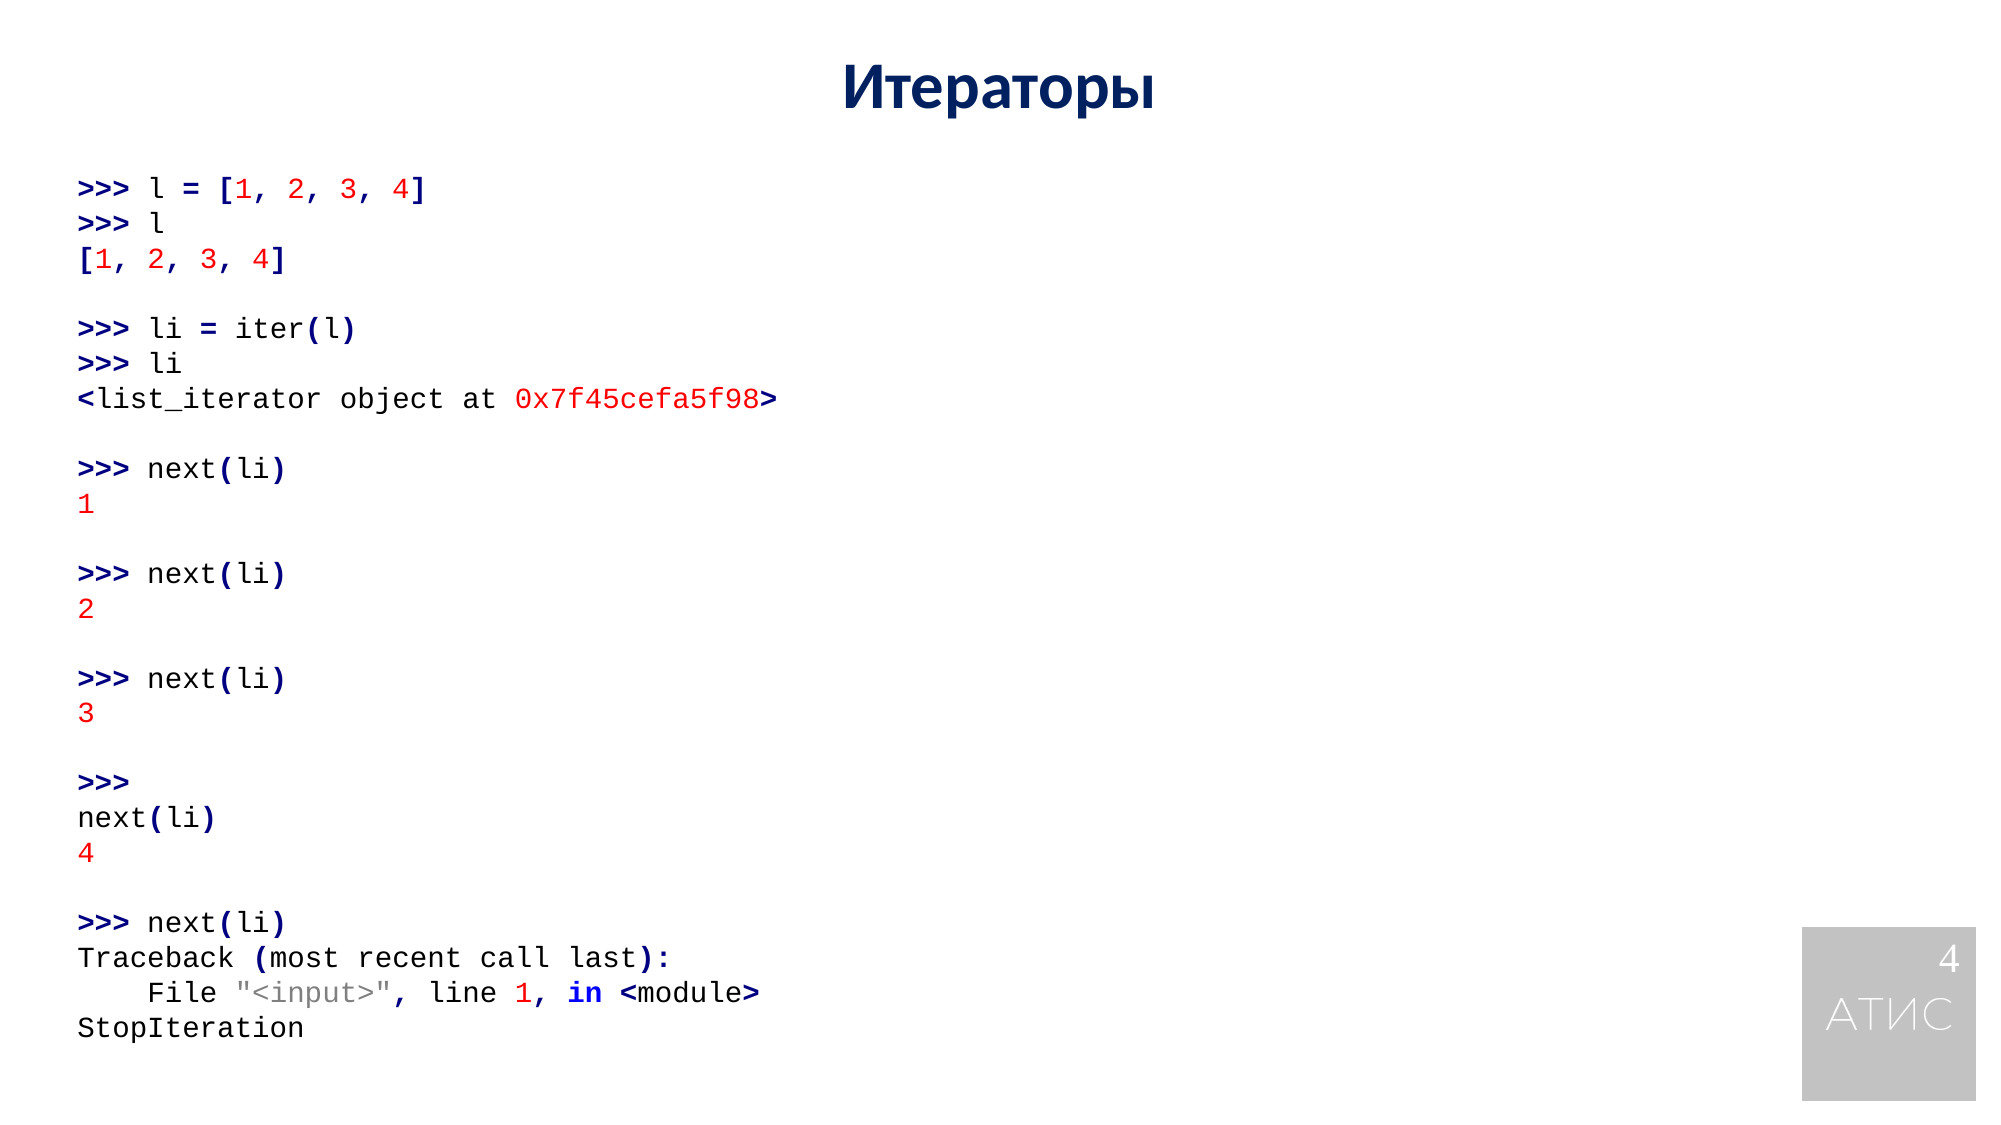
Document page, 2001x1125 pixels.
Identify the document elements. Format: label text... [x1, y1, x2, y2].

title Итераторы [0, 34, 2000, 149]
text_box >>> l = [1, 2, 3, 4] >>> l [1, 2, 3, 4] >>> li = iter(l) >>> li <list_iterator object at 0x7f45cefa5f98> >>> next(li) 1 >>> next(li) 2 >>> next(li) 3 >>> next(li) 4 >>> next(li) Traceback (most recent call last): File "<input>", line 1, in <module> StopIteration [62, 162, 1936, 1097]
picture [1802, 927, 1976, 1101]
